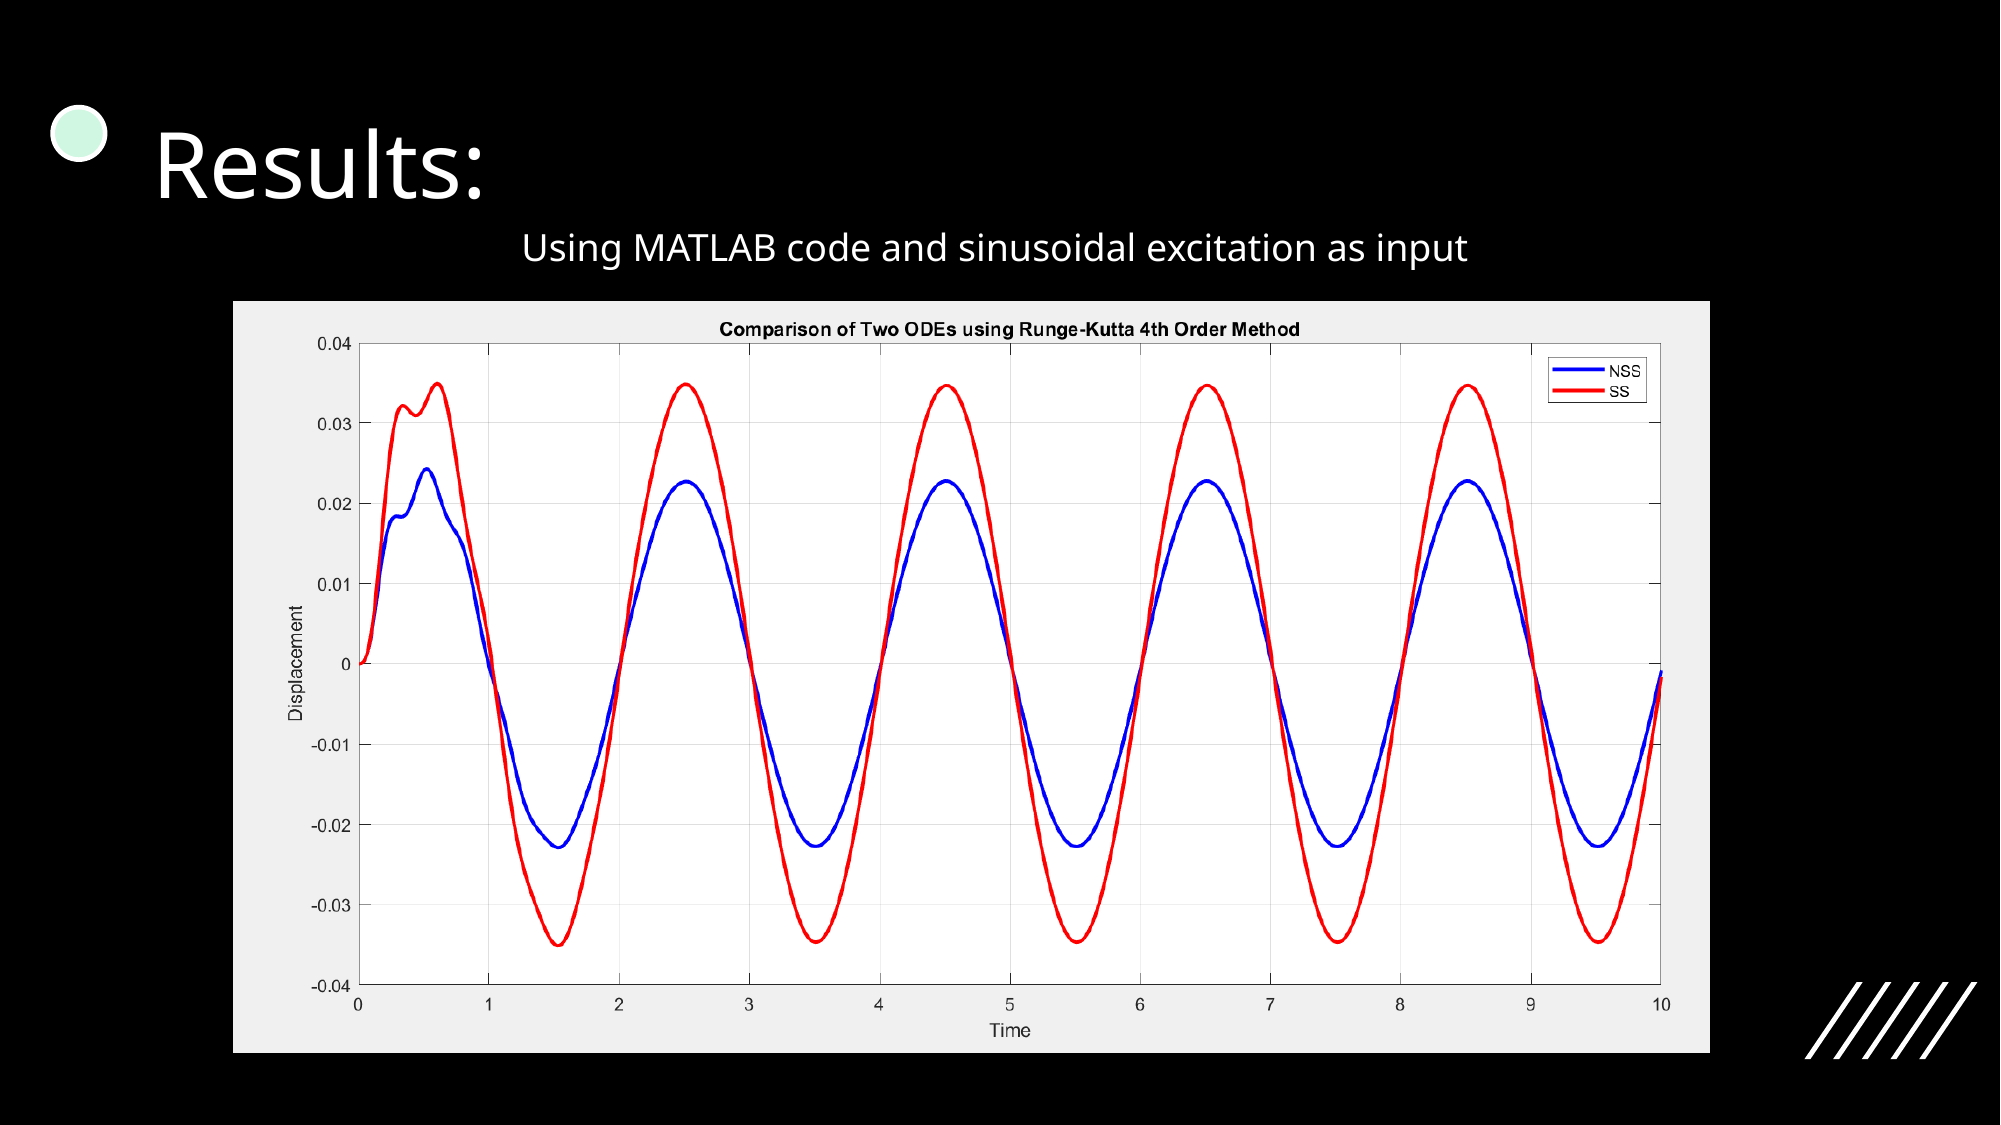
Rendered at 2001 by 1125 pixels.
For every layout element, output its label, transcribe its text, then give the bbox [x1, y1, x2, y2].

title Results: [137, 59, 1863, 278]
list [233, 301, 1710, 1053]
text_box Using MATLAB code and sinusoidal excitation as input [506, 216, 1494, 277]
